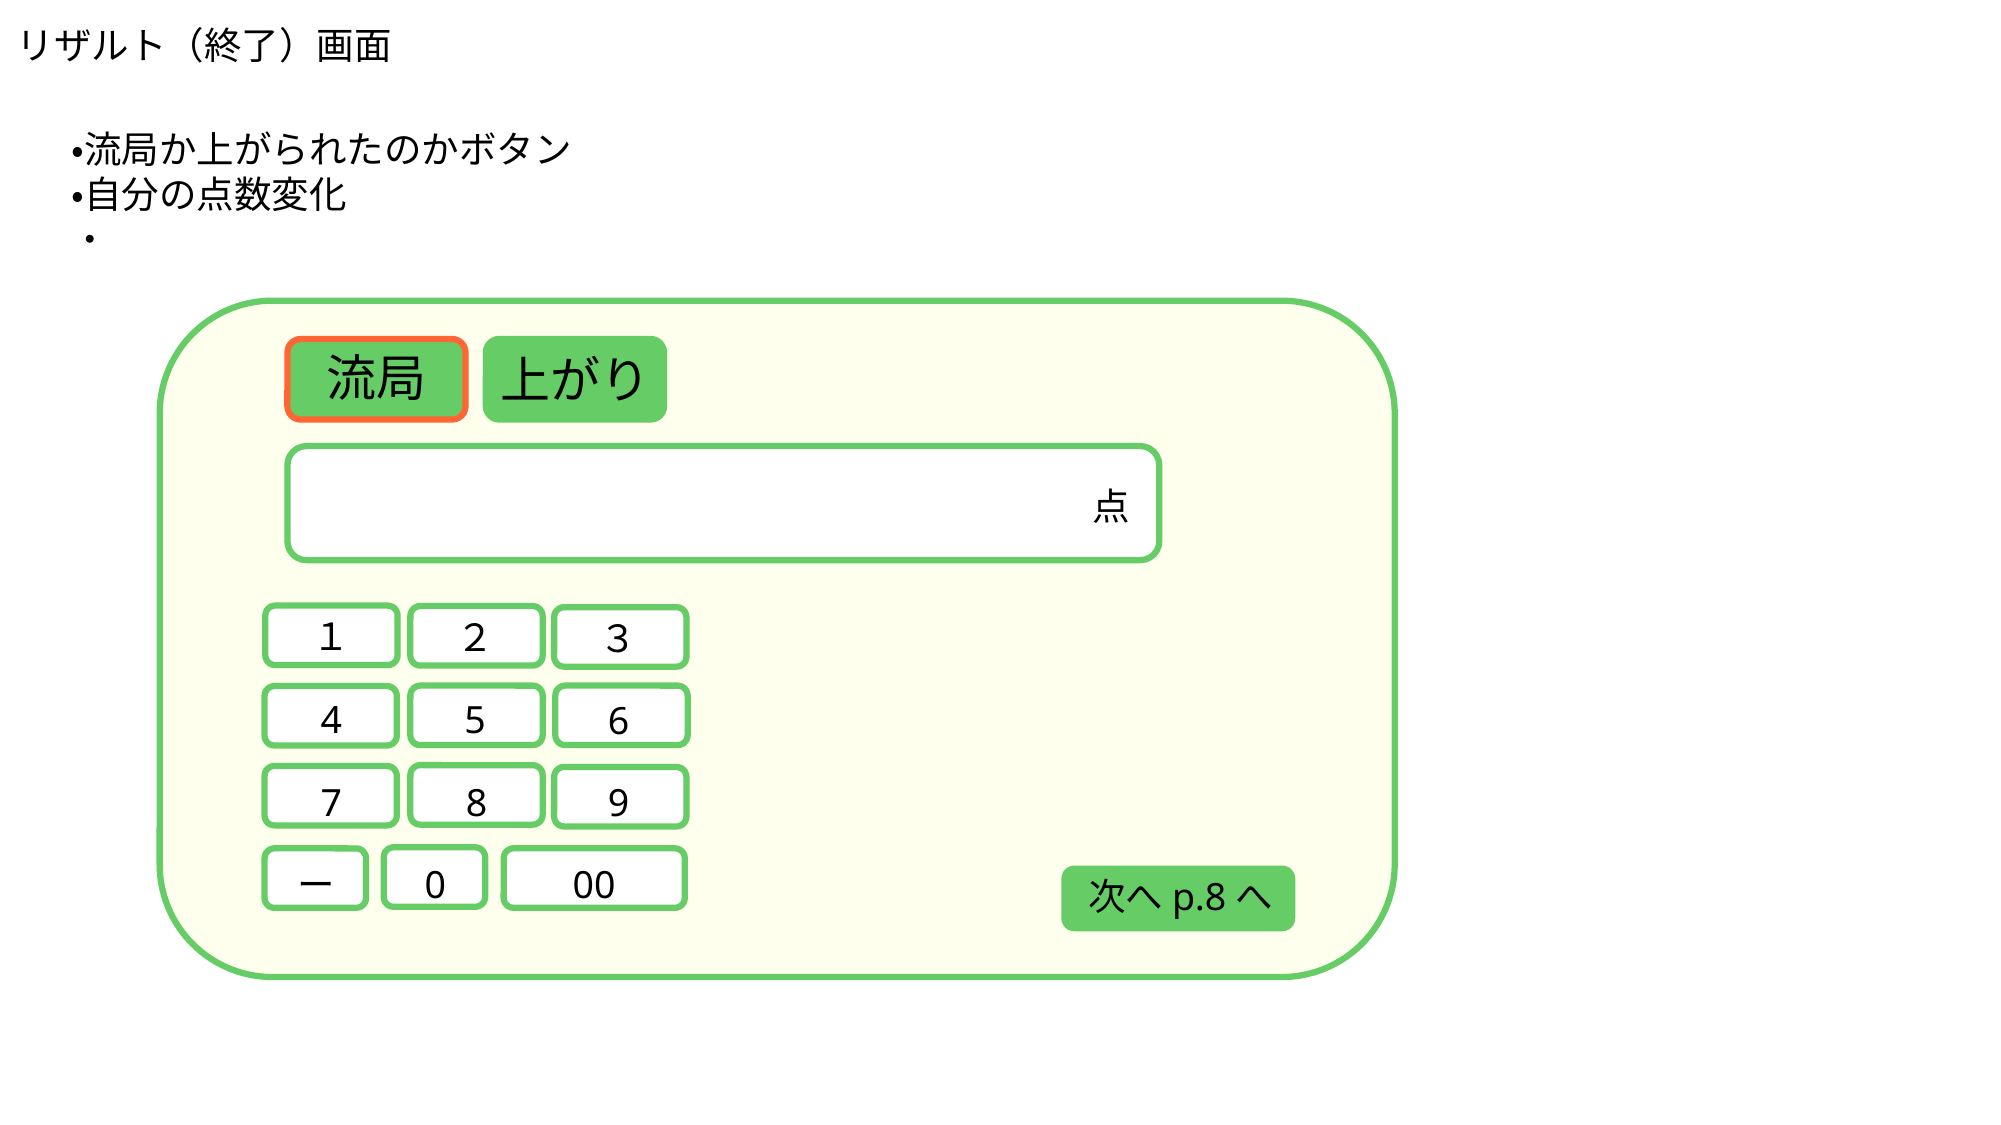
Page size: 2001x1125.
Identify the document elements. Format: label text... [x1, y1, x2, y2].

text_box 00 [503, 853, 685, 914]
text_box [685, 609, 689, 665]
text_box 6 [552, 689, 685, 750]
text_box 次へp.8へ [1069, 865, 1292, 925]
text_box [262, 846, 367, 905]
text_box ３ [552, 607, 685, 667]
text_box 上がり [452, 341, 698, 417]
text_box [158, 297, 1396, 976]
text_box ー [265, 853, 367, 914]
text_box [555, 684, 690, 744]
text_box [411, 684, 545, 742]
text_box 4 [265, 688, 398, 749]
text_box 0 [384, 853, 486, 914]
text_box [262, 764, 398, 822]
text_box 9 [552, 771, 685, 832]
text_box [554, 765, 689, 825]
text_box ２ [408, 606, 542, 667]
text_box リザルト（終了）画面 [2, 14, 407, 75]
text_box [1062, 868, 1294, 930]
text_box [408, 763, 545, 820]
text_box 点 [255, 447, 1293, 564]
text_box ・流局か上がられたのかボタン ・自分の点数変化 ・ [56, 118, 587, 268]
text_box 7 [265, 771, 398, 832]
text_box [502, 846, 687, 904]
text_box [266, 684, 396, 688]
text_box [382, 845, 487, 904]
text_box １ [265, 605, 398, 666]
text_box 5 [408, 688, 542, 749]
text_box 8 [410, 771, 543, 832]
text_box 流局 [287, 338, 466, 414]
